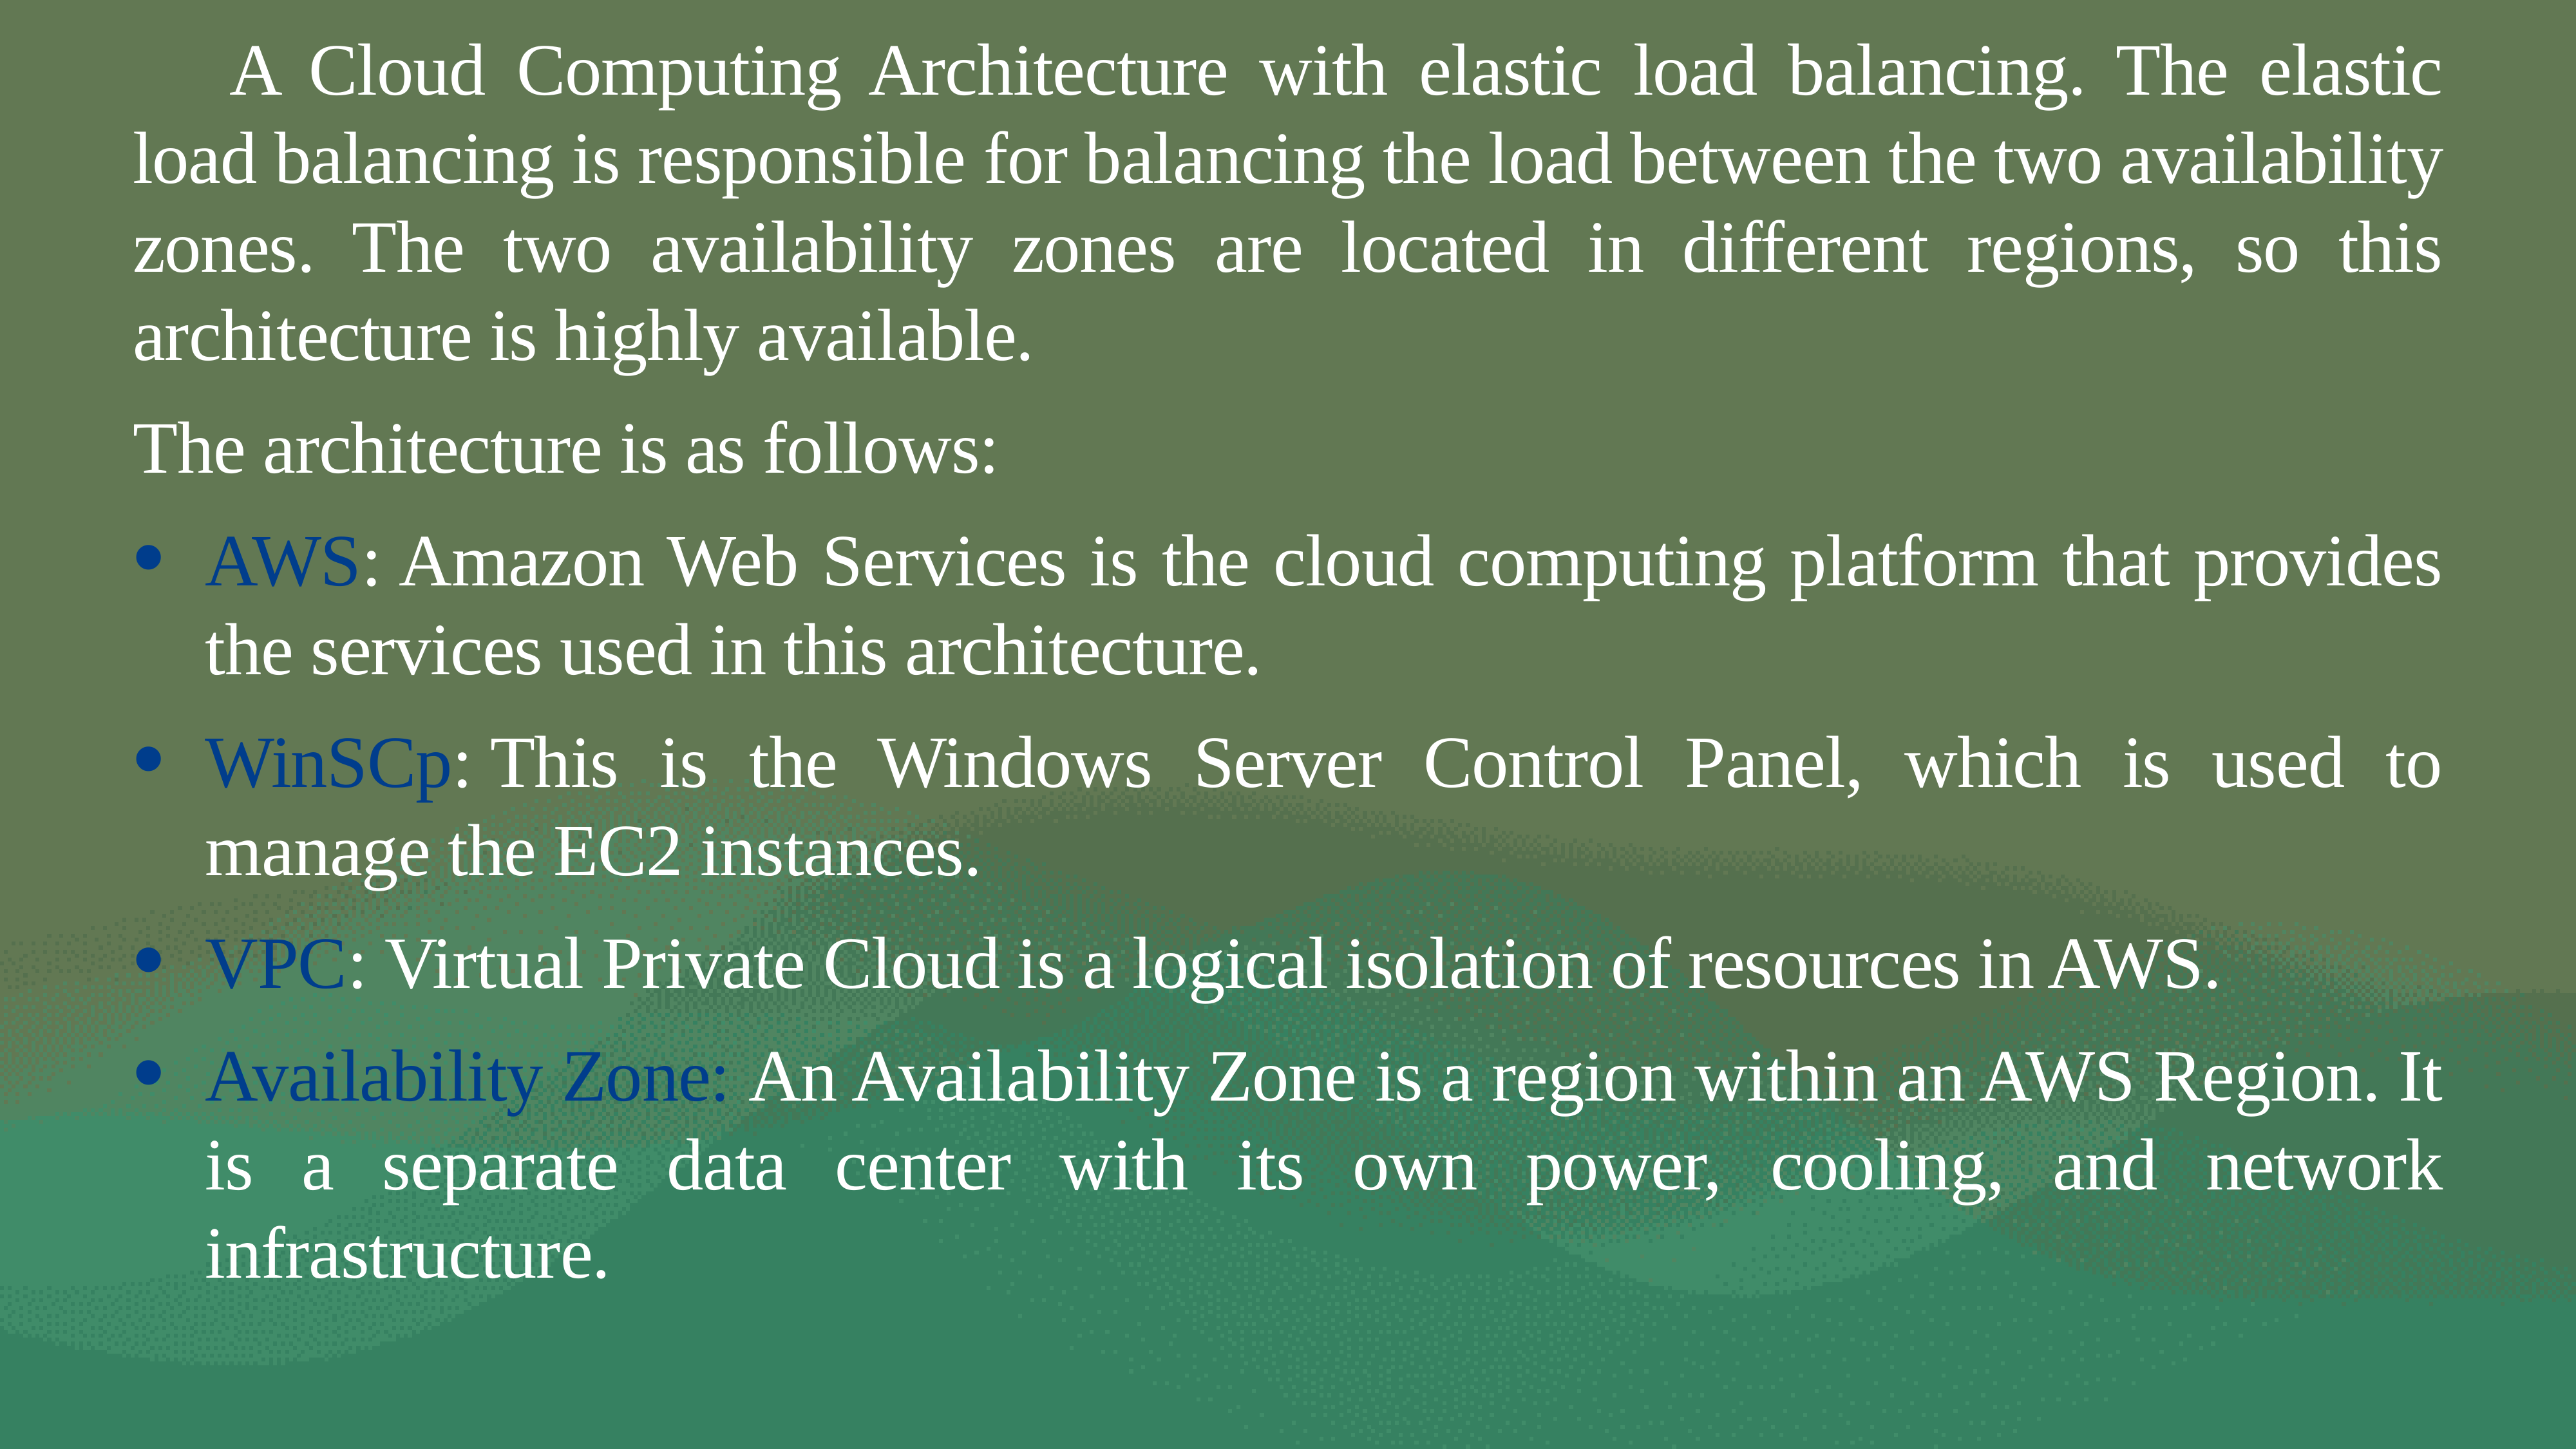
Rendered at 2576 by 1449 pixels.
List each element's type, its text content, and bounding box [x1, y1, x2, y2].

picture [0, 0, 2576, 1449]
list A Cloud Computing Architecture with elastic load balancing. The elastic load balancing is responsible for balancing the load between the two availability zones. The two availability zones are located in different regions, so this architecture is highly available. The architecture is as follows: AWS: Amazon Web Services is the cloud computing platform that provides the services used in this architecture. WinSCp: This is the Windows Server Control Panel, which is used to manage the EC2 instances. VPC: Virtual Private Cloud is a logical isolation of resources in AWS. Availability Zone: An Availability Zone is a region within an AWS Region. It is a separate data center with its own power, cooling, and network infrastructure. [127, 15, 2449, 1309]
